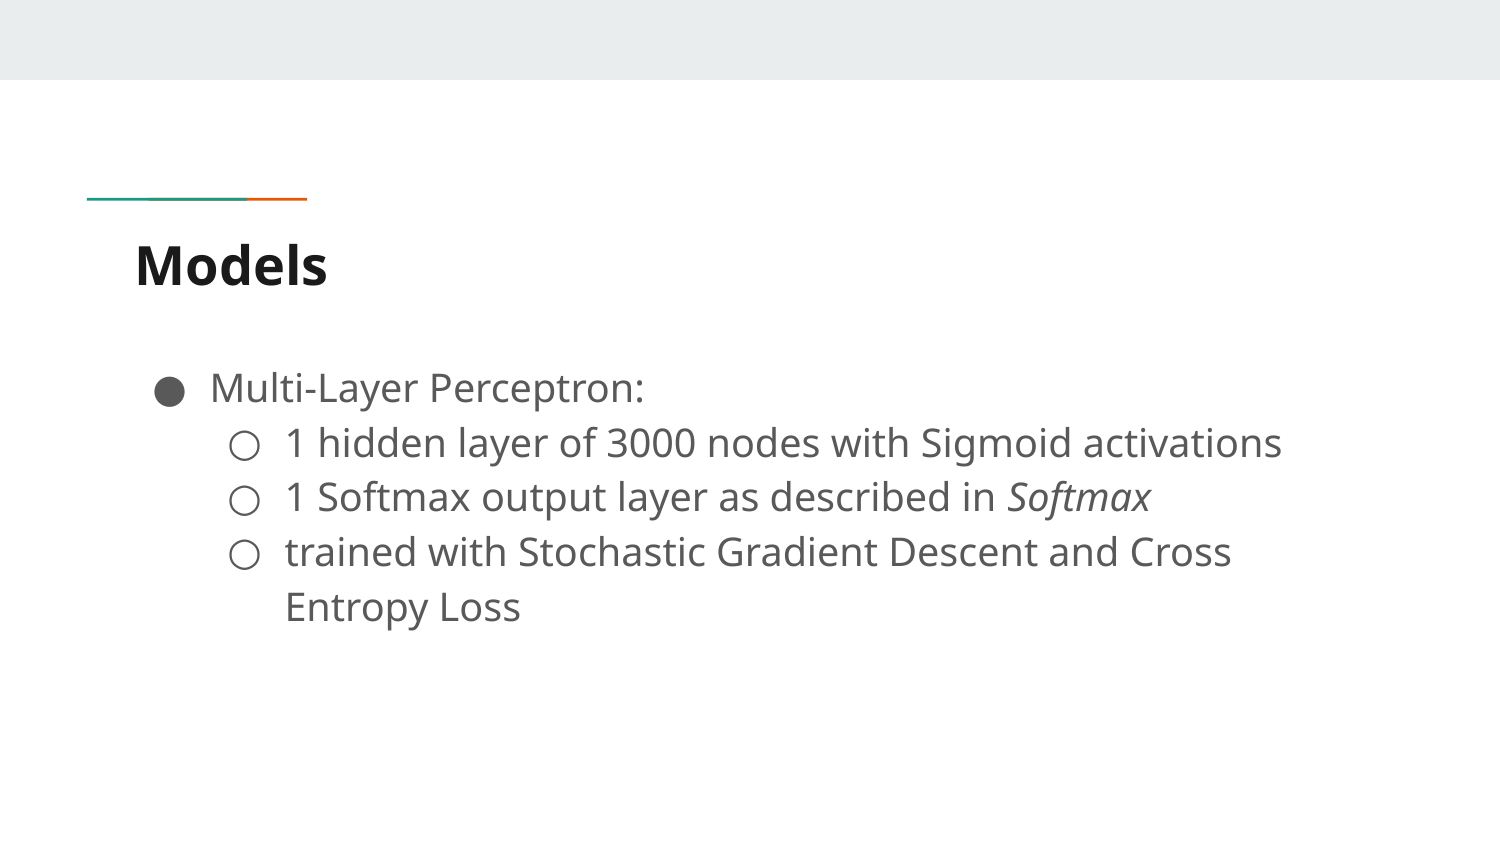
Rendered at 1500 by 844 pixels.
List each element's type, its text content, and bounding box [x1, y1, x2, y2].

title Models [119, 216, 1381, 305]
list Multi-Layer Perceptron: 1 hidden layer of 3000 nodes with Sigmoid activations 1 Softmax output layer as described in Softmax trained with Stochastic Gradient Descent and Cross Entropy Loss [119, 341, 1381, 712]
